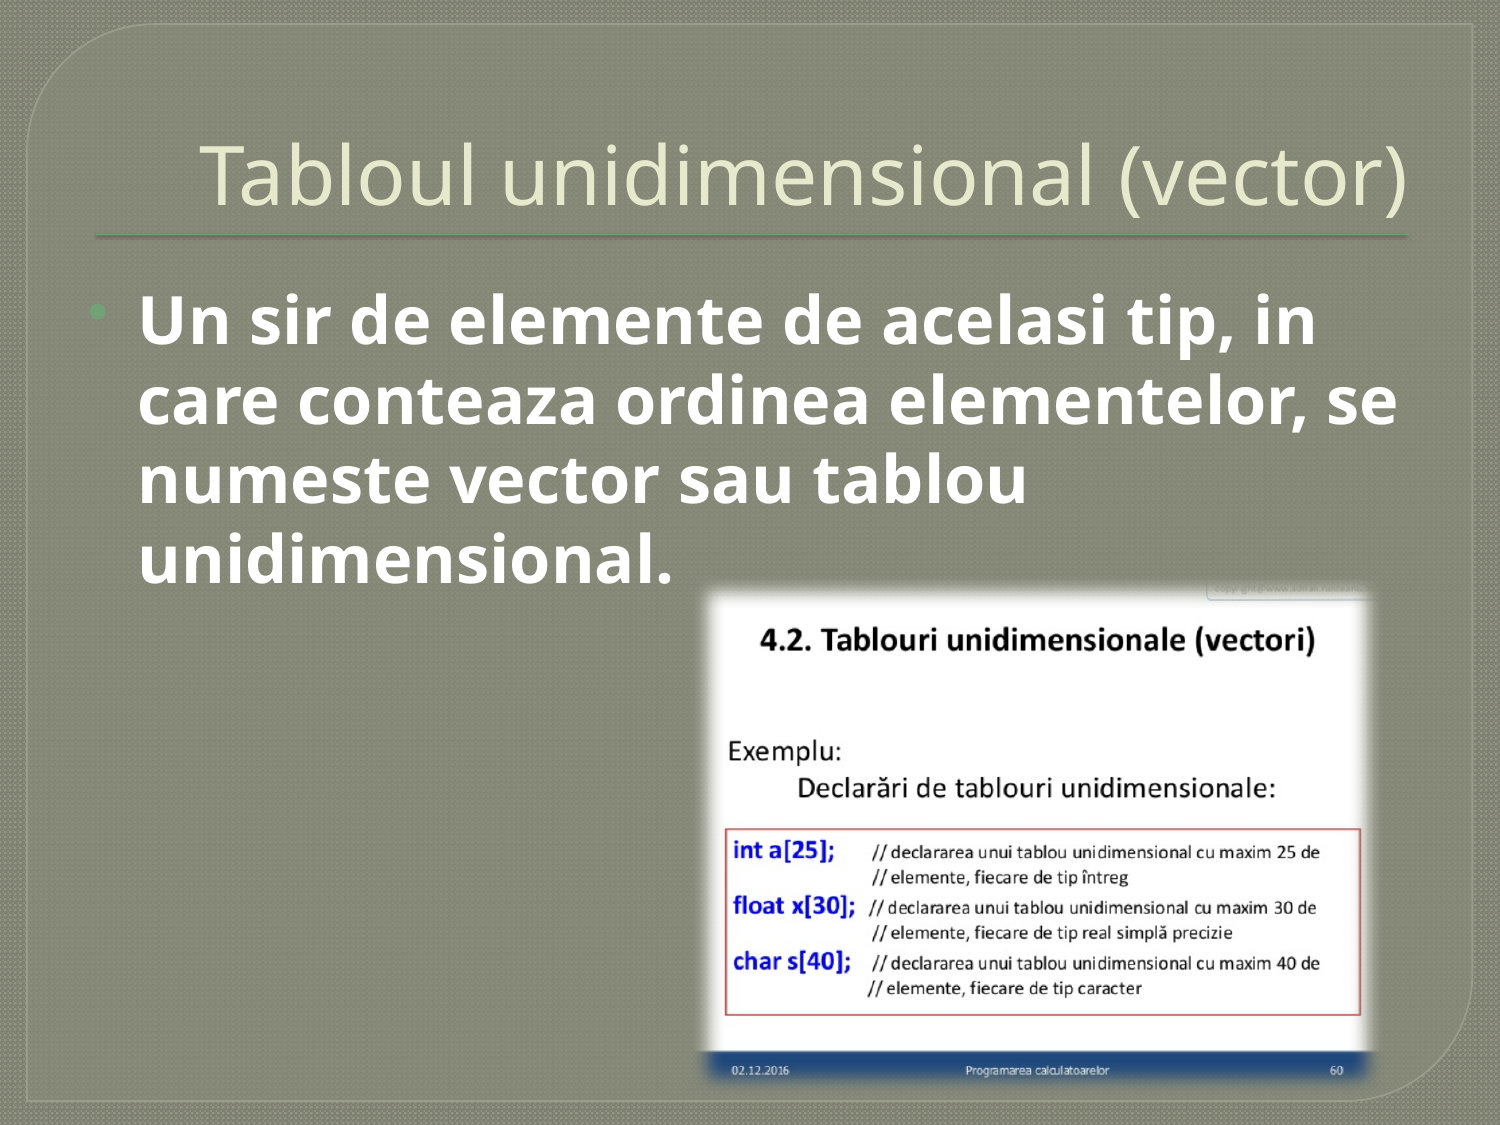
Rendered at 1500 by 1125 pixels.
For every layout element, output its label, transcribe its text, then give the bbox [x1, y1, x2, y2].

title Tabloul unidimensional (vector) [75, 41, 1425, 230]
list Un sir de elemente de acelasi tip, in care conteaza ordinea elementelor, se numeste vector sau tablou unidimensional. [75, 270, 1425, 1013]
picture [690, 573, 1384, 1095]
